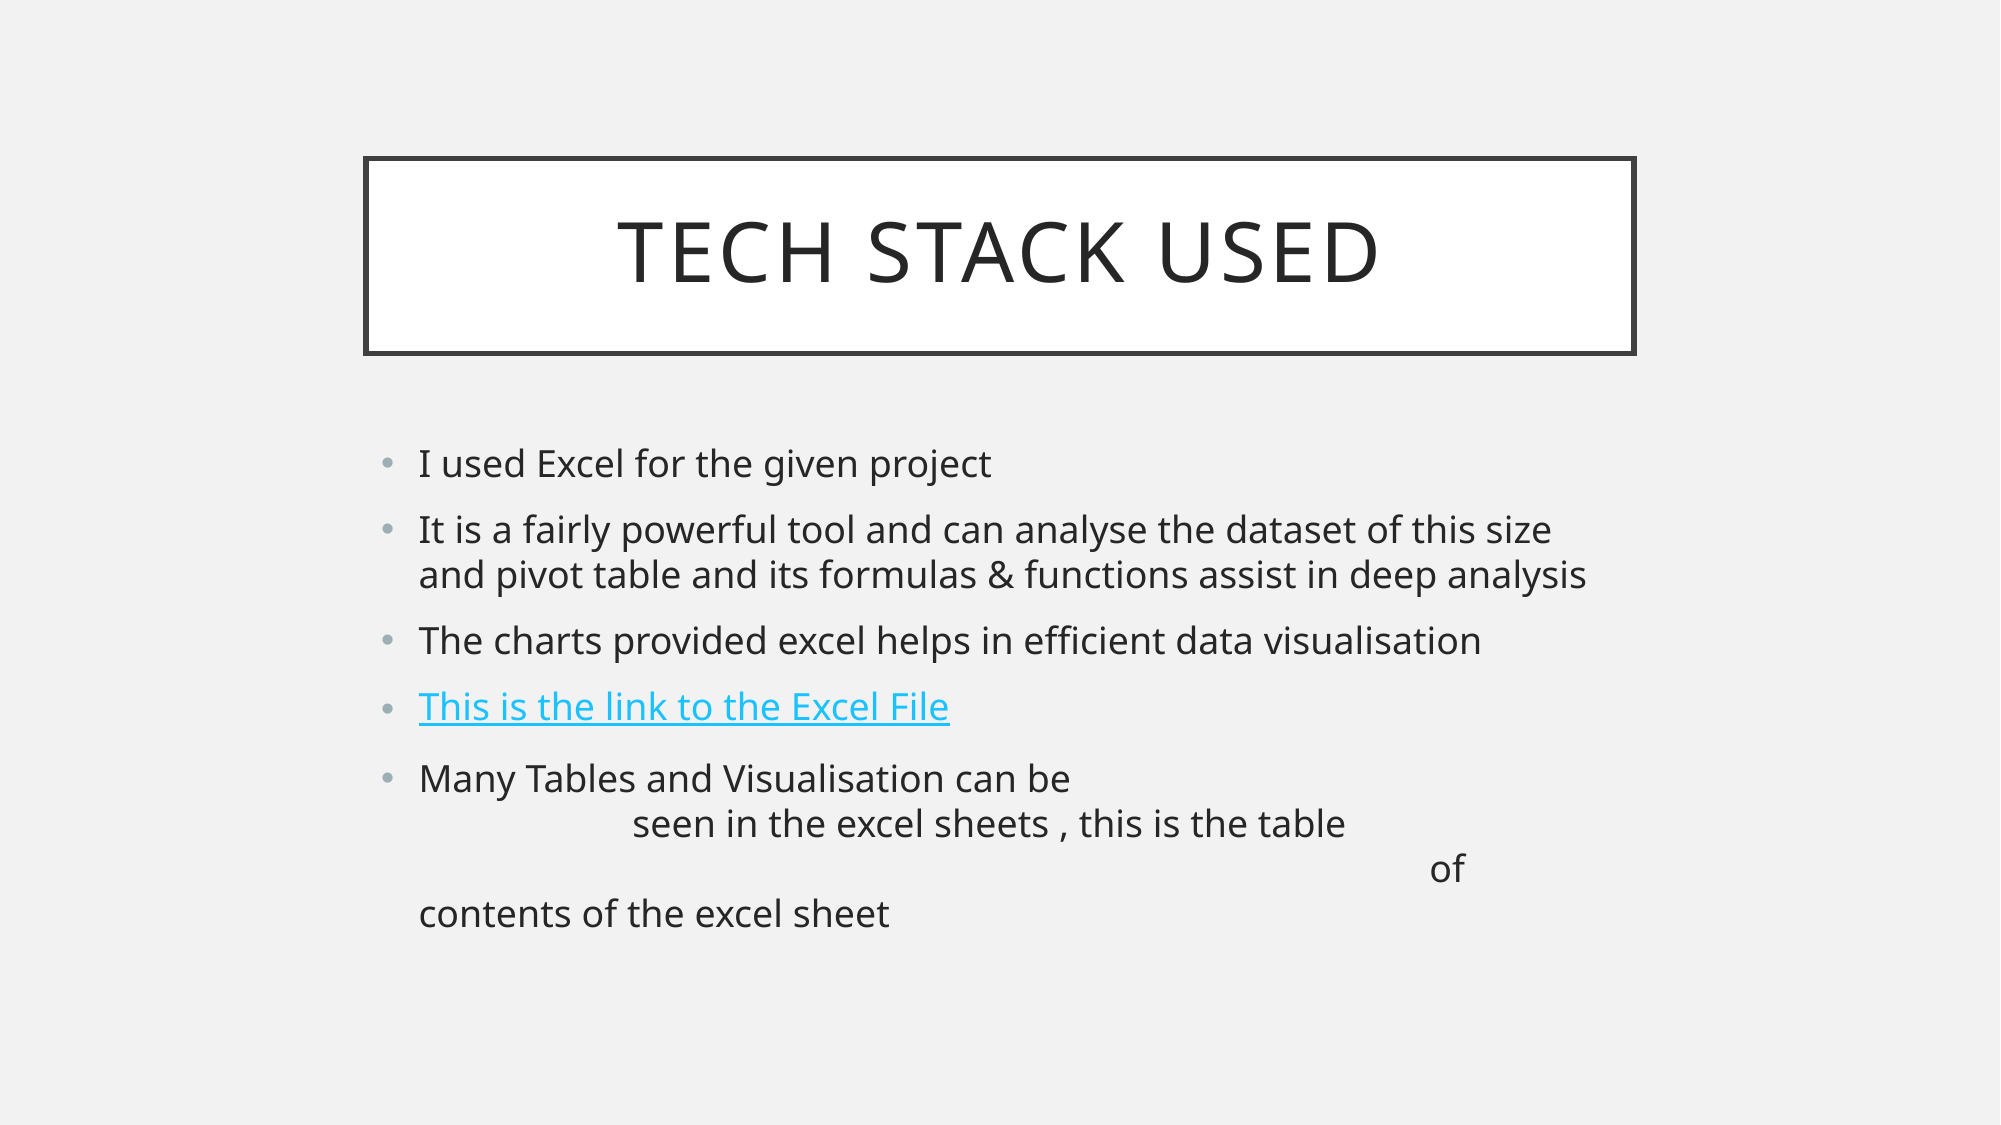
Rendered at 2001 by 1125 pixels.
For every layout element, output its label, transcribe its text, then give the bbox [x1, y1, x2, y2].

title Tech stack used [363, 156, 1637, 356]
list I used Excel for the given project It is a fairly powerful tool and can analyse the dataset of this size and pivot table and its formulas & functions assist in deep analysis The charts provided excel helps in efficient data visualisation This is the link to the Excel File Many Tables and Visualisation can be seen in the excel sheets , this is the table of contents of the excel sheet [366, 432, 1634, 942]
